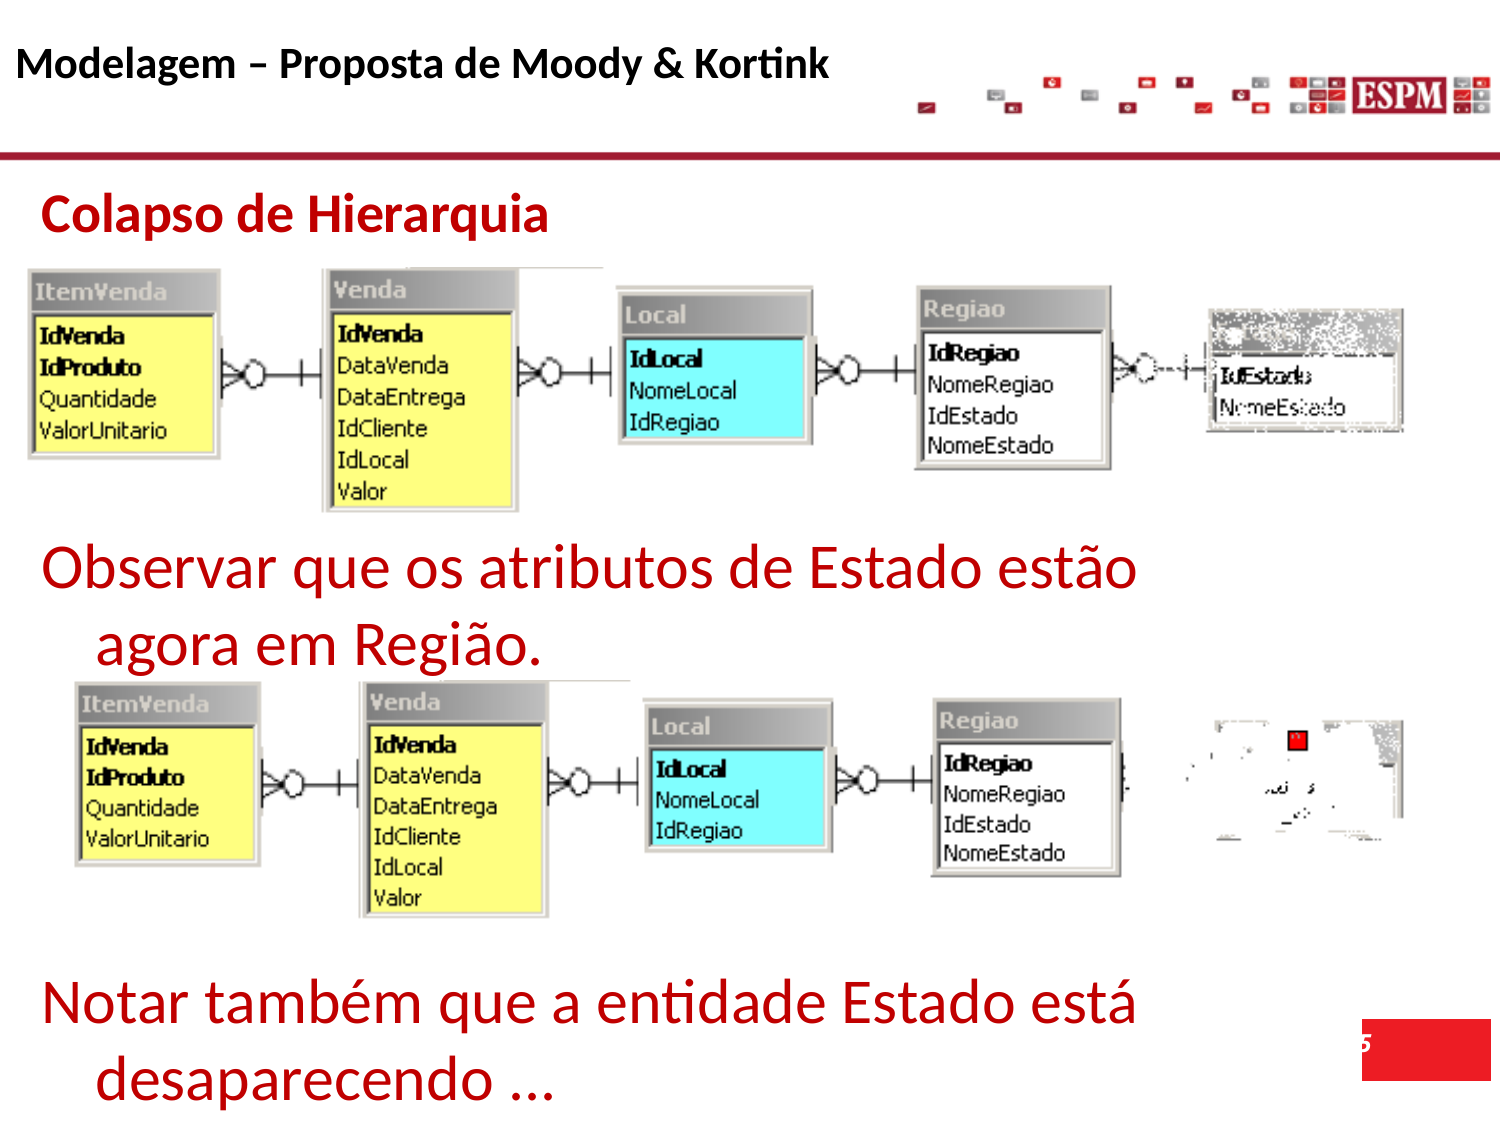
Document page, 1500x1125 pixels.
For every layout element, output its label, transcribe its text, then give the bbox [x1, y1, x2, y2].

title Modelagem – Proposta de Moody & Kortink [0, 26, 1350, 96]
list Colapso de Hierarquia Observar que os atributos de Estado estão agora em Região. Notar também que a entidade Estado está desaparecendo ... [26, 168, 1306, 266]
list Colapso de Hierarquia Observar que os atributos de Estado estão agora em Região. Notar também que a entidade Estado está desaparecendo ... [26, 544, 1306, 1125]
picture [0, 54, 1500, 1125]
